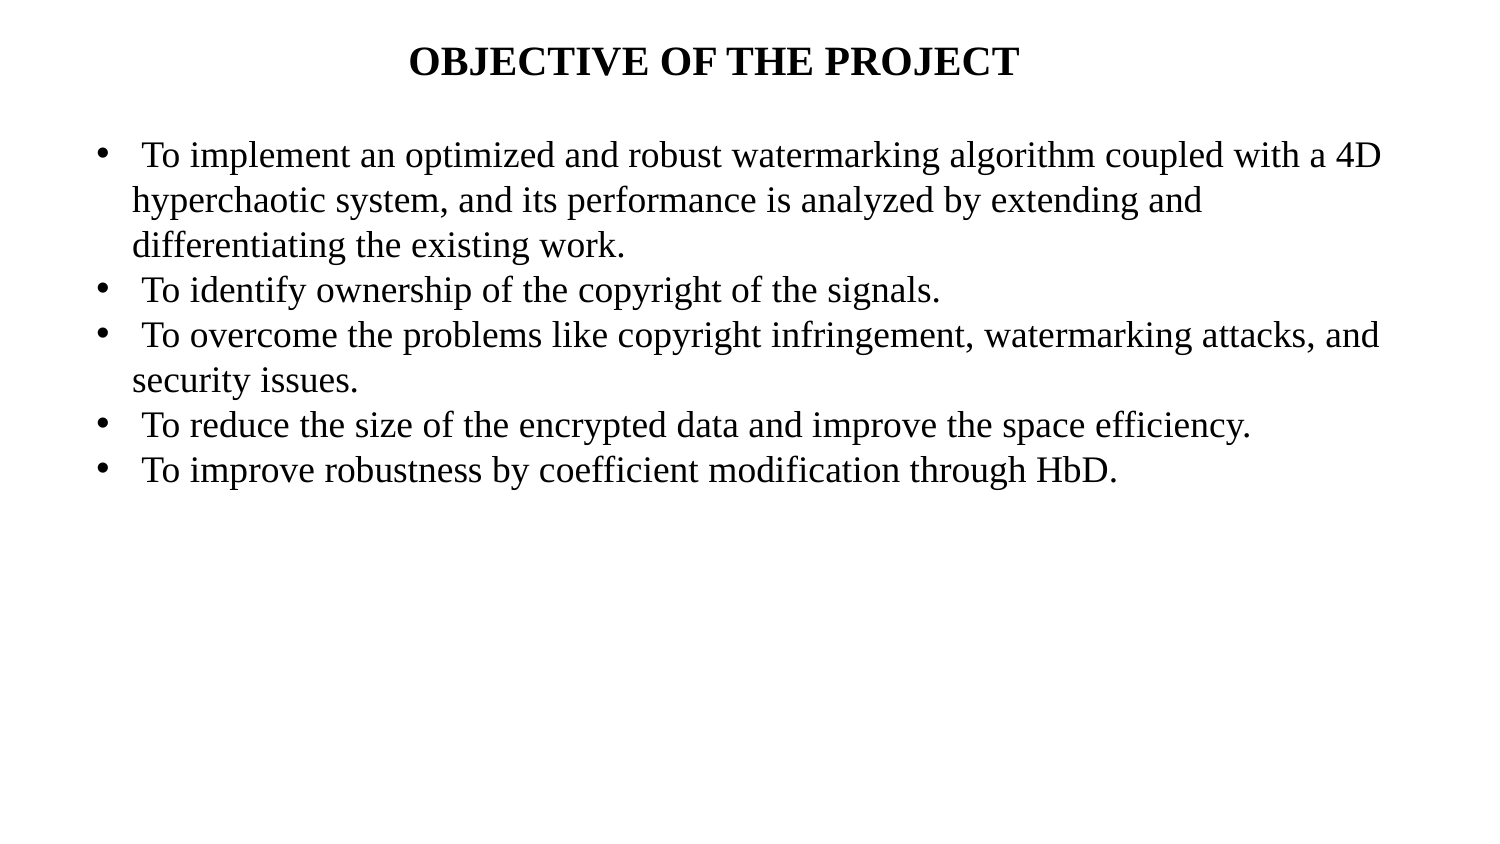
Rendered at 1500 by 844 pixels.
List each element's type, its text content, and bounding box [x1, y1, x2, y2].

text_box To implement an optimized and robust watermarking algorithm coupled with a 4D hyperchaotic system, and its performance is analyzed by extending and differentiating the existing work. To identify ownership of the copyright of the signals. To overcome the problems like copyright infringement, watermarking attacks, and security issues. To reduce the size of the encrypted data and improve the space efficiency. To improve robustness by coefficient modification through HbD. [81, 122, 1399, 498]
text_box OBJECTIVE OF THE PROJECT [393, 26, 1035, 92]
